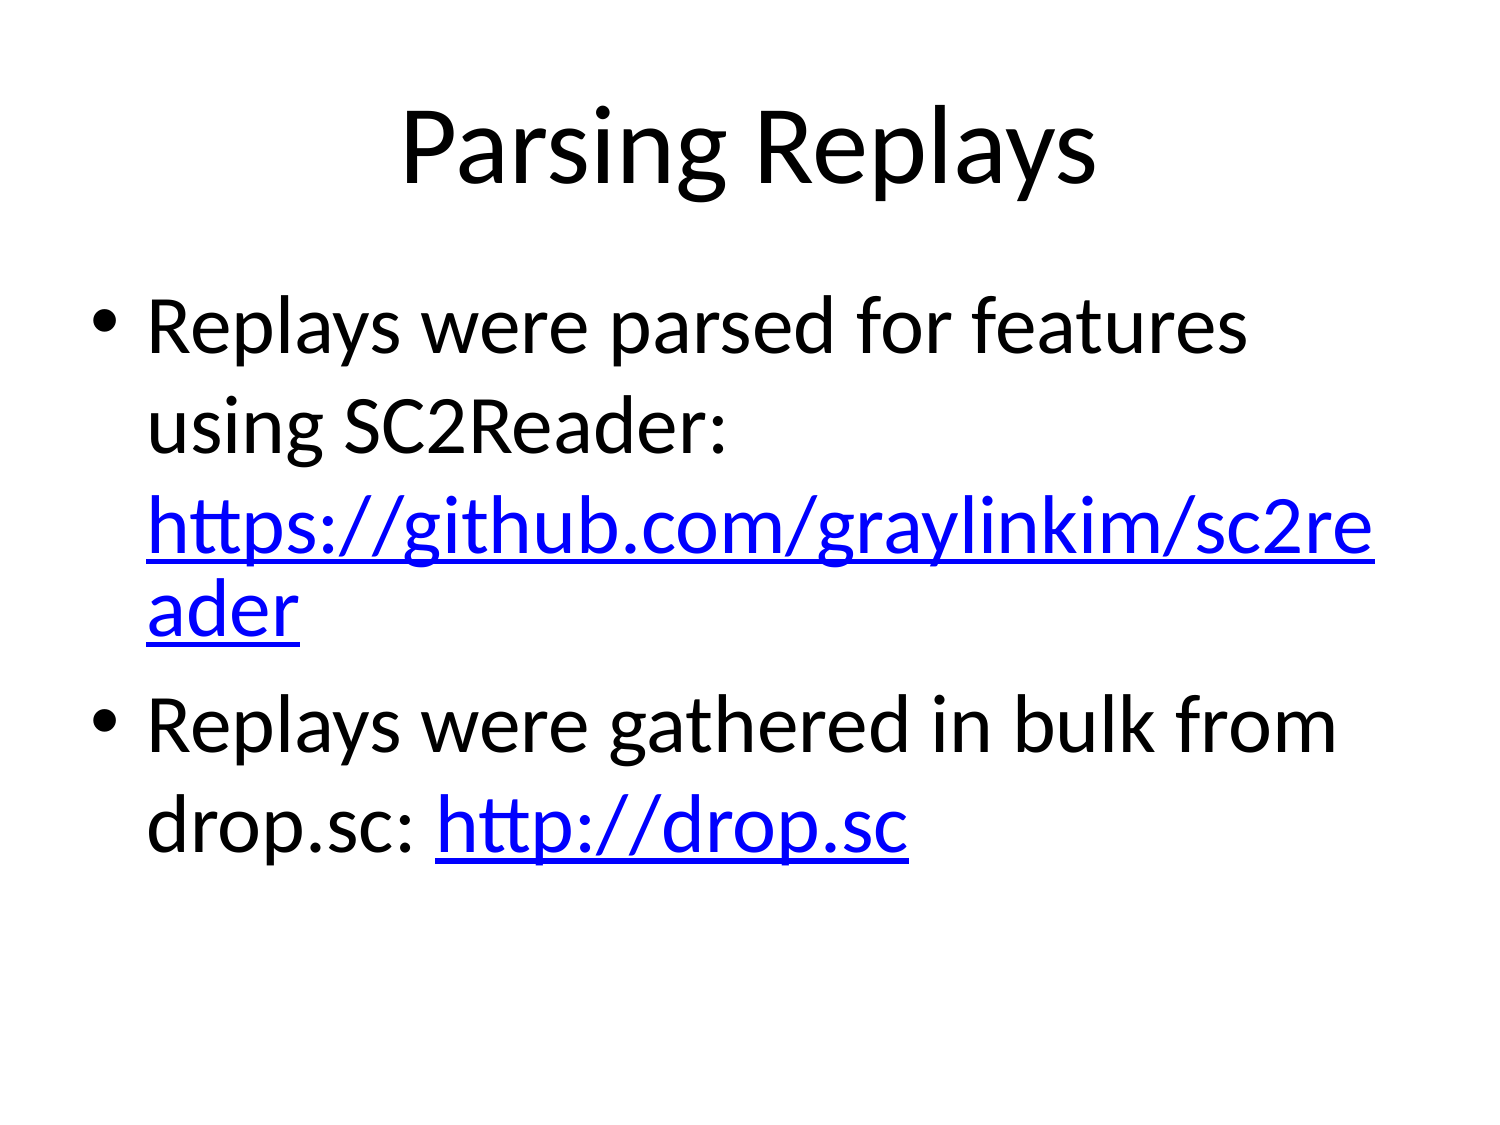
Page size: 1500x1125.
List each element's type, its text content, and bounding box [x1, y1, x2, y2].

list Replays were parsed for features using SC2Reader: https://github.com/graylinkim/sc2reader Replays were gathered in bulk from drop.sc: http://drop.sc [75, 262, 1425, 1005]
title Parsing Replays [75, 45, 1425, 233]
